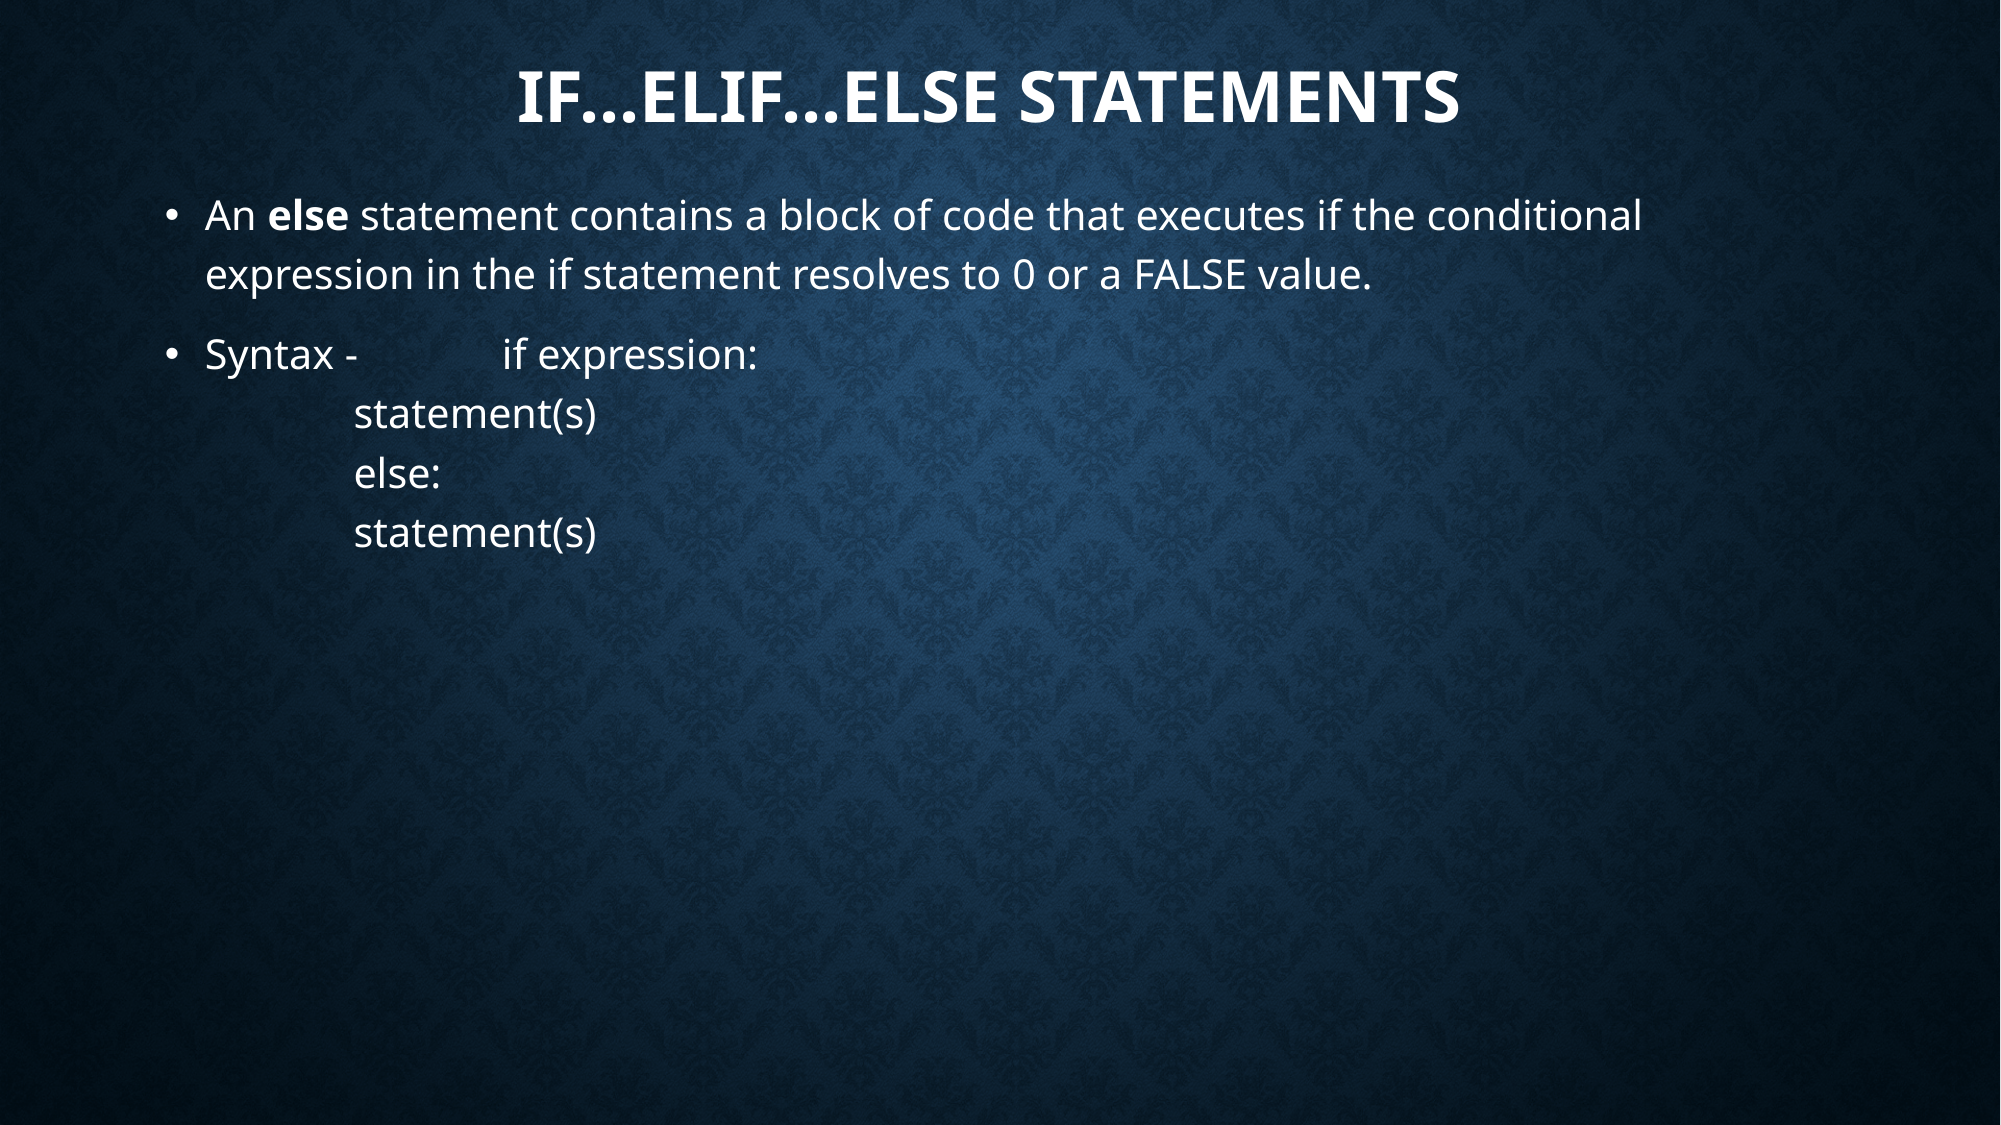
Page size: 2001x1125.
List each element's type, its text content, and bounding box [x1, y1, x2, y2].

title IF...ELIF...ELSE Statements [149, 26, 1849, 171]
list An else statement contains a block of code that executes if the conditional expression in the if statement resolves to 0 or a FALSE value. Syntax - if expression: statement(s) else: statement(s) [149, 171, 1849, 636]
